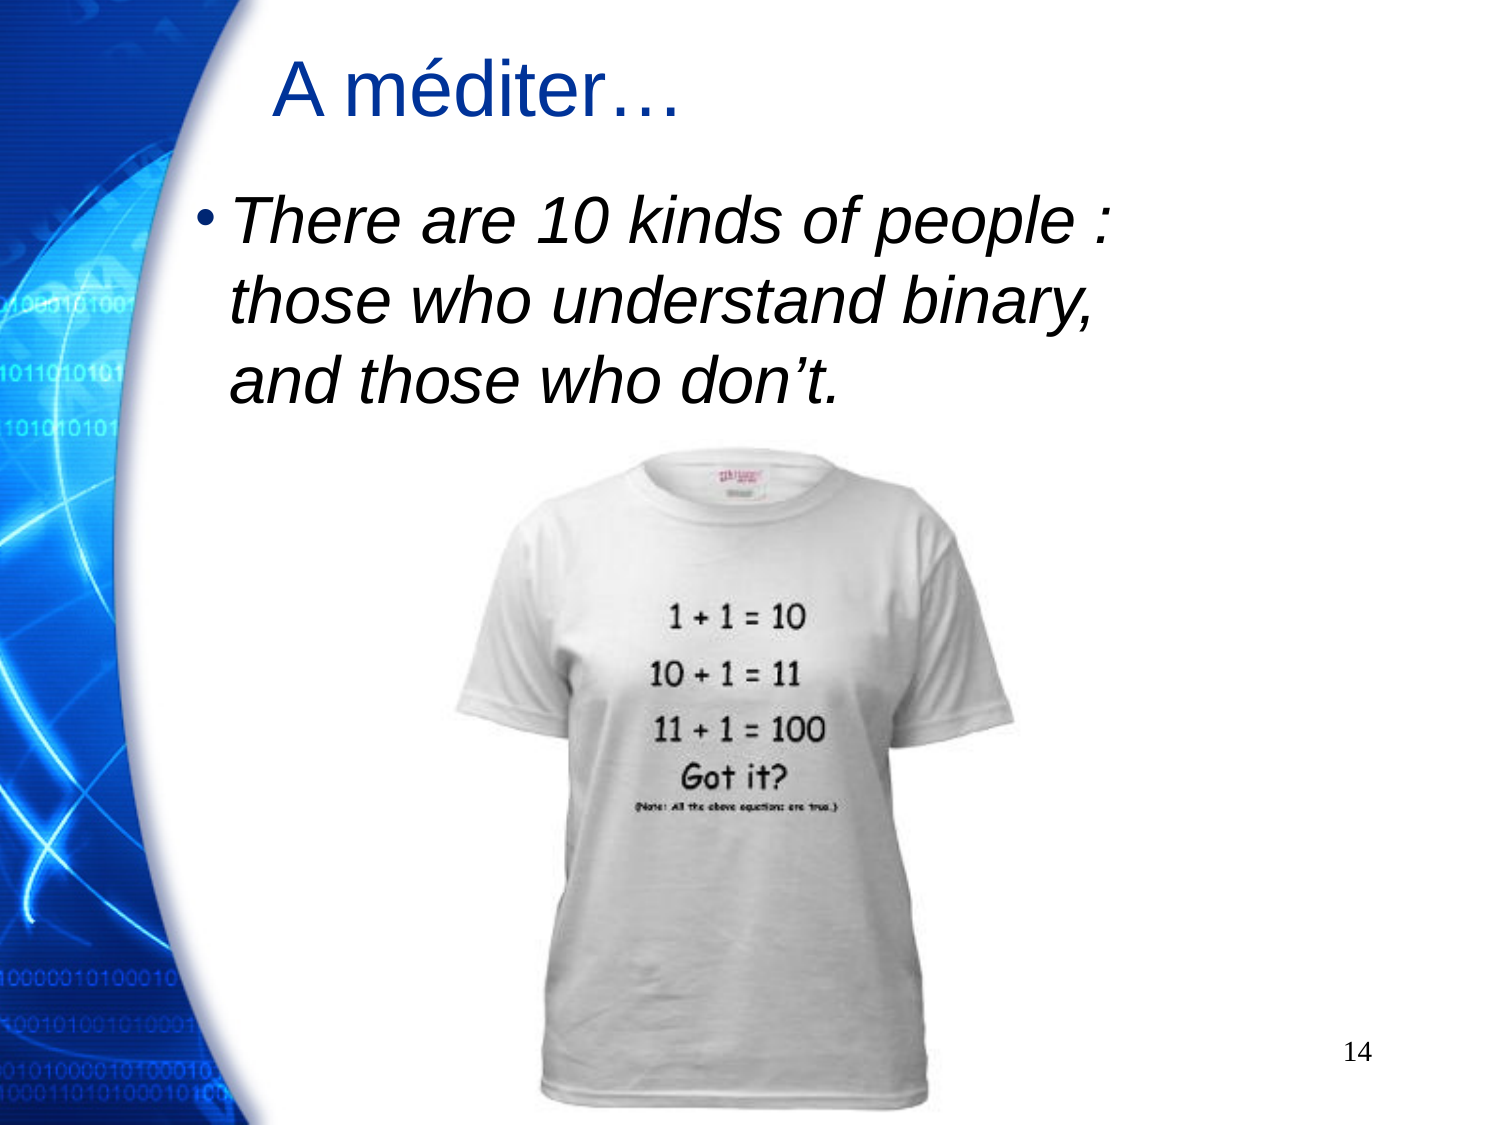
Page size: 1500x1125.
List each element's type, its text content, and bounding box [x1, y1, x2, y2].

title A méditer… [257, 11, 1500, 159]
picture [0, 0, 1500, 1125]
slide_number 14 [1084, 1024, 1388, 1101]
list There are 10 kinds of people : those who understand binary, and those who don’t. [179, 169, 1500, 961]
